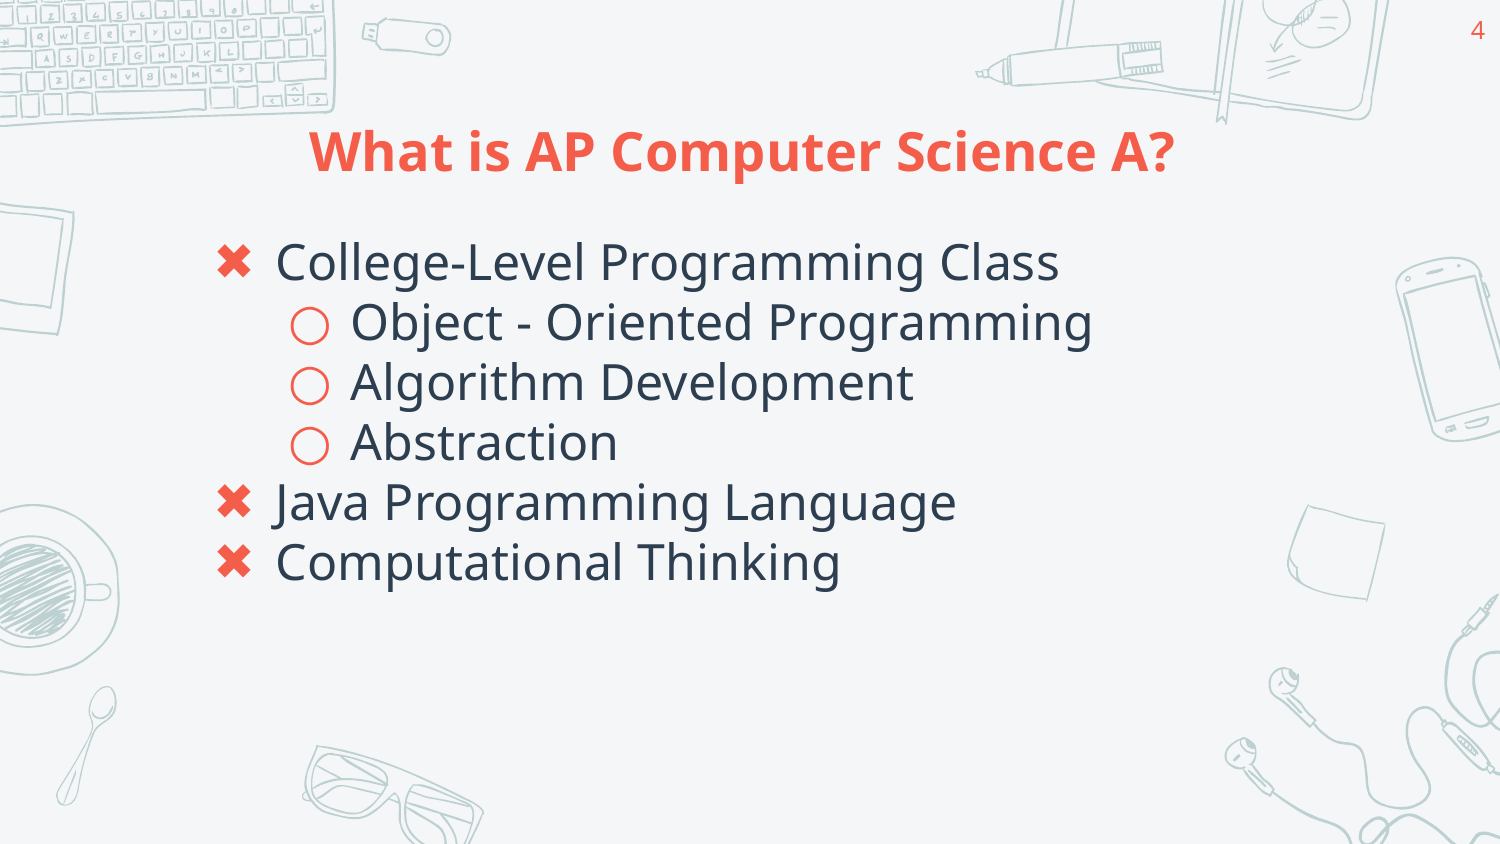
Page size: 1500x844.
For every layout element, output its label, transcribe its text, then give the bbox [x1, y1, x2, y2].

title What is AP Computer Science A? [185, 102, 1315, 198]
slide_number ‹#› [1435, 0, 1500, 53]
list College-Level Programming Class Object - Oriented Programming Algorithm Development Abstraction Java Programming Language Computational Thinking [185, 215, 1315, 790]
